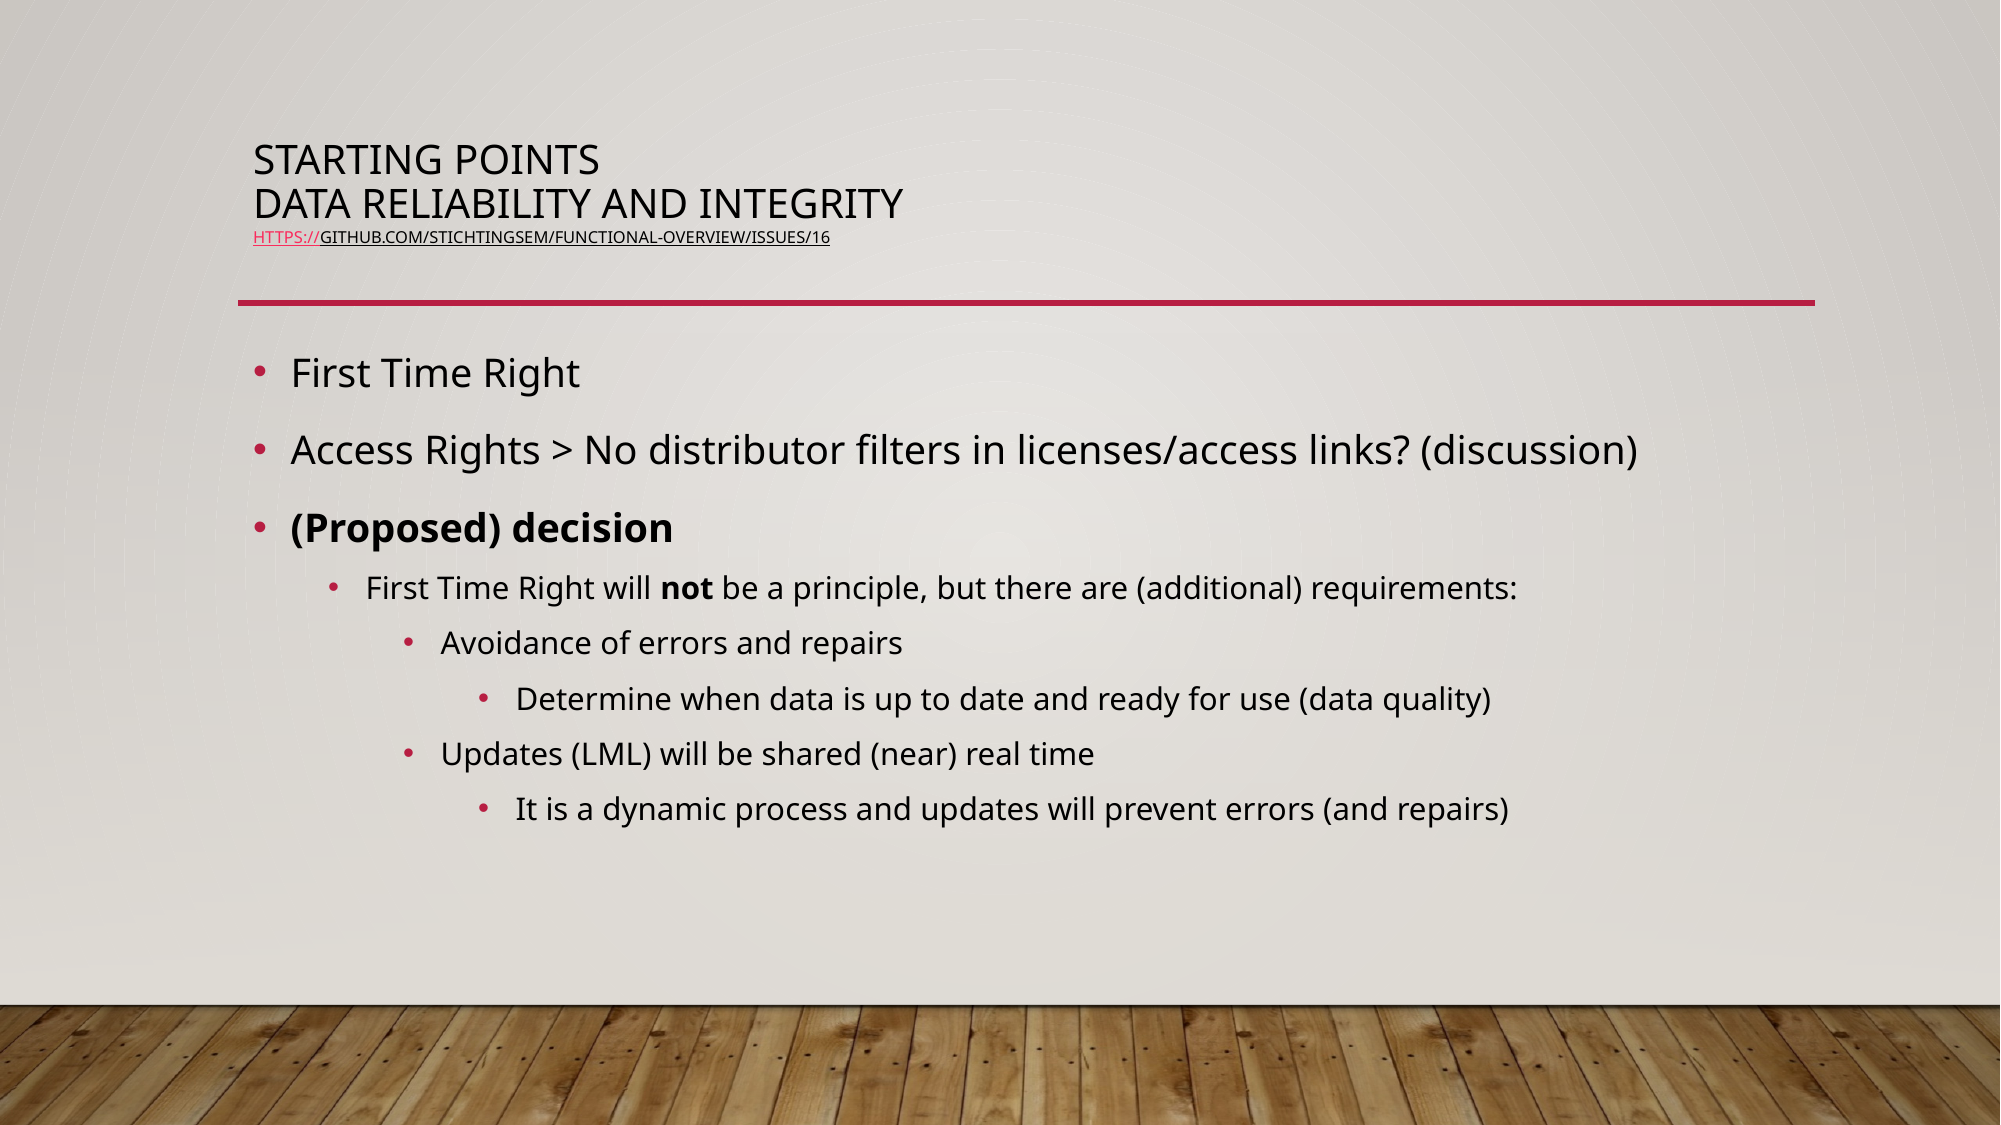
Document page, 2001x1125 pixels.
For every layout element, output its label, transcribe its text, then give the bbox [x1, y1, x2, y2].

picture [0, 1005, 2000, 1125]
title Starting Points Data reliability and integrity https://github.com/stichtingsem/functional-overview/issues/16 [238, 131, 1814, 305]
list First Time Right Access Rights > No distributor filters in licenses/access links? (discussion) (Proposed) decision First Time Right will not be a principle, but there are (additional) requirements: Avoidance of errors and repairs Determine when data is up to date and ready for use (data quality) Updates (LML) will be shared (near) real time It is a dynamic process and updates will prevent errors (and repairs) [238, 330, 1814, 992]
